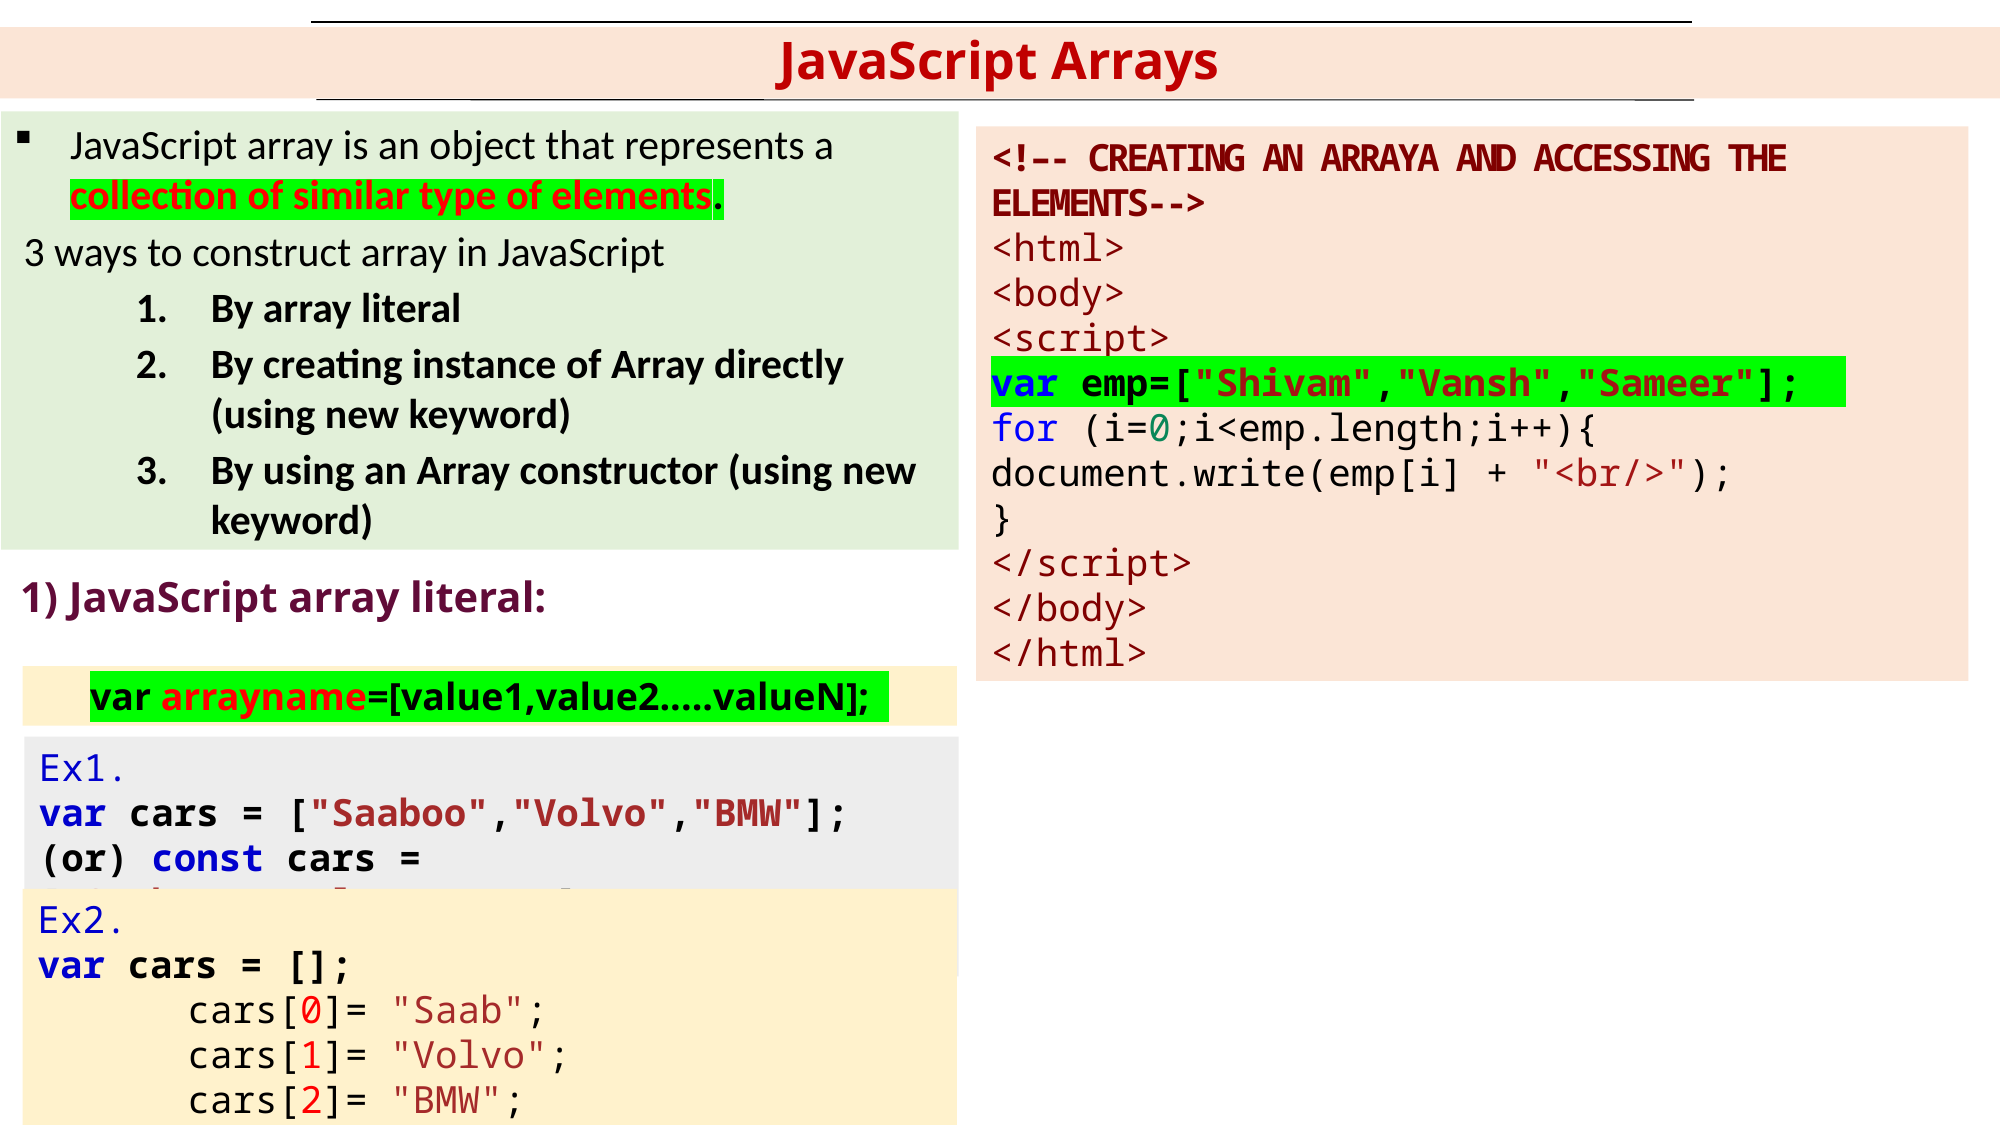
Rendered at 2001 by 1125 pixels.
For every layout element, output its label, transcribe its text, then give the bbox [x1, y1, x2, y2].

text_box var arrayname=[value1,value2.....valueN]; [22, 666, 957, 726]
text_box Ex2. var cars = []; cars[0]= "Saab"; cars[1]= "Volvo"; cars[2]= "BMW"; [22, 888, 957, 1125]
text_box JavaScript array is an object that represents a collection of similar type of elements. 3 ways to construct array in JavaScript By array literal By creating instance of Array directly (using new keyword) By using an Array constructor (using new keyword) [1, 111, 959, 550]
title JavaScript Arrays [0, 27, 2000, 99]
text_box Ex1. var cars = ["Saaboo","Volvo","BMW"]; (or) const cars = ["Saaboo","Volvo","BMW"]; [24, 736, 959, 977]
text_box 1) JavaScript array literal: [5, 563, 976, 628]
text_box <!–- CREATING AN ARRAYA AND ACCESSING THE ELEMENTS--> <html> <body> <script> var emp=["Shivam","Vansh","Sameer"]; for (i=0;i<emp.length;i++){ document.write(emp[i] + "<br/>"); } </script> </body> </html> [976, 126, 1969, 681]
